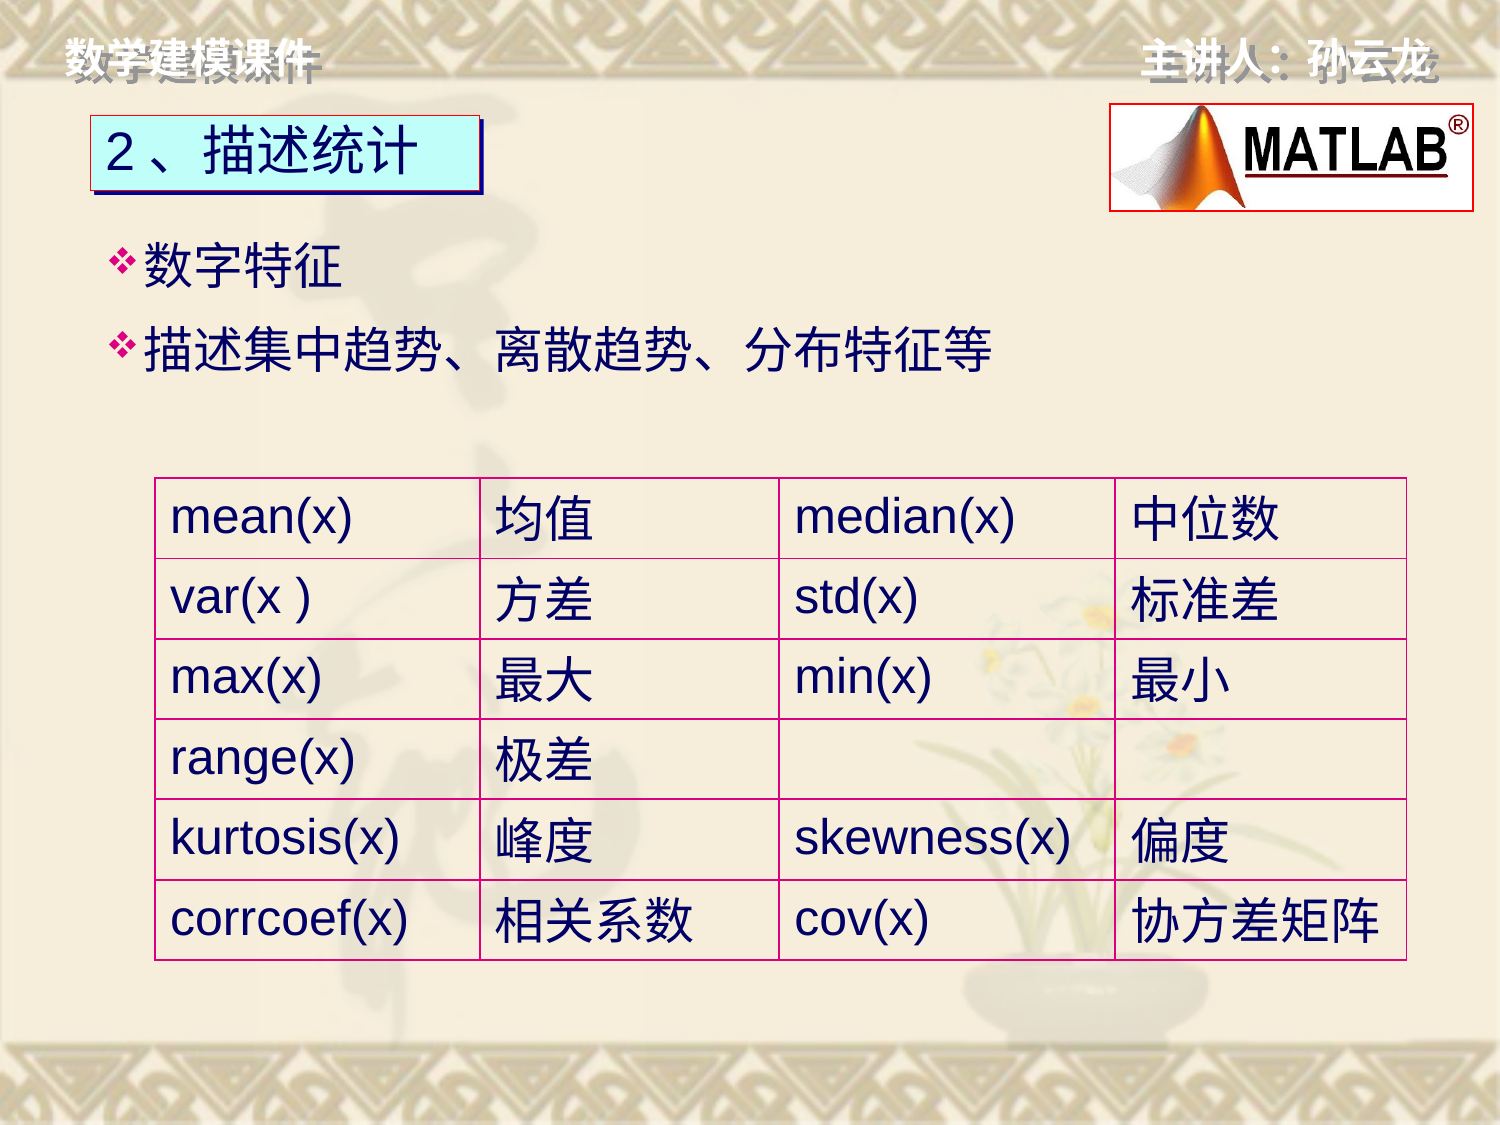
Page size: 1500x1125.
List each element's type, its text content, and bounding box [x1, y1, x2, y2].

table_cell range(x) [156, 720, 479, 798]
list 数字特征 描述集中趋势、离散趋势、分布特征等 [90, 233, 1416, 393]
table_header mean(x) [156, 479, 479, 558]
table_header 均值 [481, 479, 778, 558]
table_cell skewness(x) [780, 800, 1114, 879]
table_cell corrcoef(x) [156, 881, 479, 959]
picture [0, 0, 1500, 1125]
table_header 中位数 [1116, 479, 1406, 558]
table_cell 相关系数 [481, 881, 778, 959]
table_cell max(x) [156, 640, 479, 718]
table_cell kurtosis(x) [156, 800, 479, 879]
table_cell [1116, 720, 1406, 798]
table_cell 最小 [1116, 640, 1406, 718]
table_cell 极差 [481, 720, 778, 798]
table_cell 最大 [481, 640, 778, 718]
table_header median(x) [780, 479, 1114, 558]
table_cell min(x) [780, 640, 1114, 718]
title 2、描述统计 [90, 115, 480, 191]
table_cell [780, 720, 1114, 798]
table_cell 方差 [481, 559, 778, 638]
table_cell 标准差 [1116, 559, 1406, 638]
table_cell 偏度 [1116, 800, 1406, 879]
table_cell 峰度 [481, 800, 778, 879]
table_cell cov(x) [780, 881, 1114, 959]
table_cell std(x) [780, 559, 1114, 638]
table_cell 协方差矩阵 [1116, 881, 1406, 959]
table_cell var(x ) [156, 559, 479, 638]
